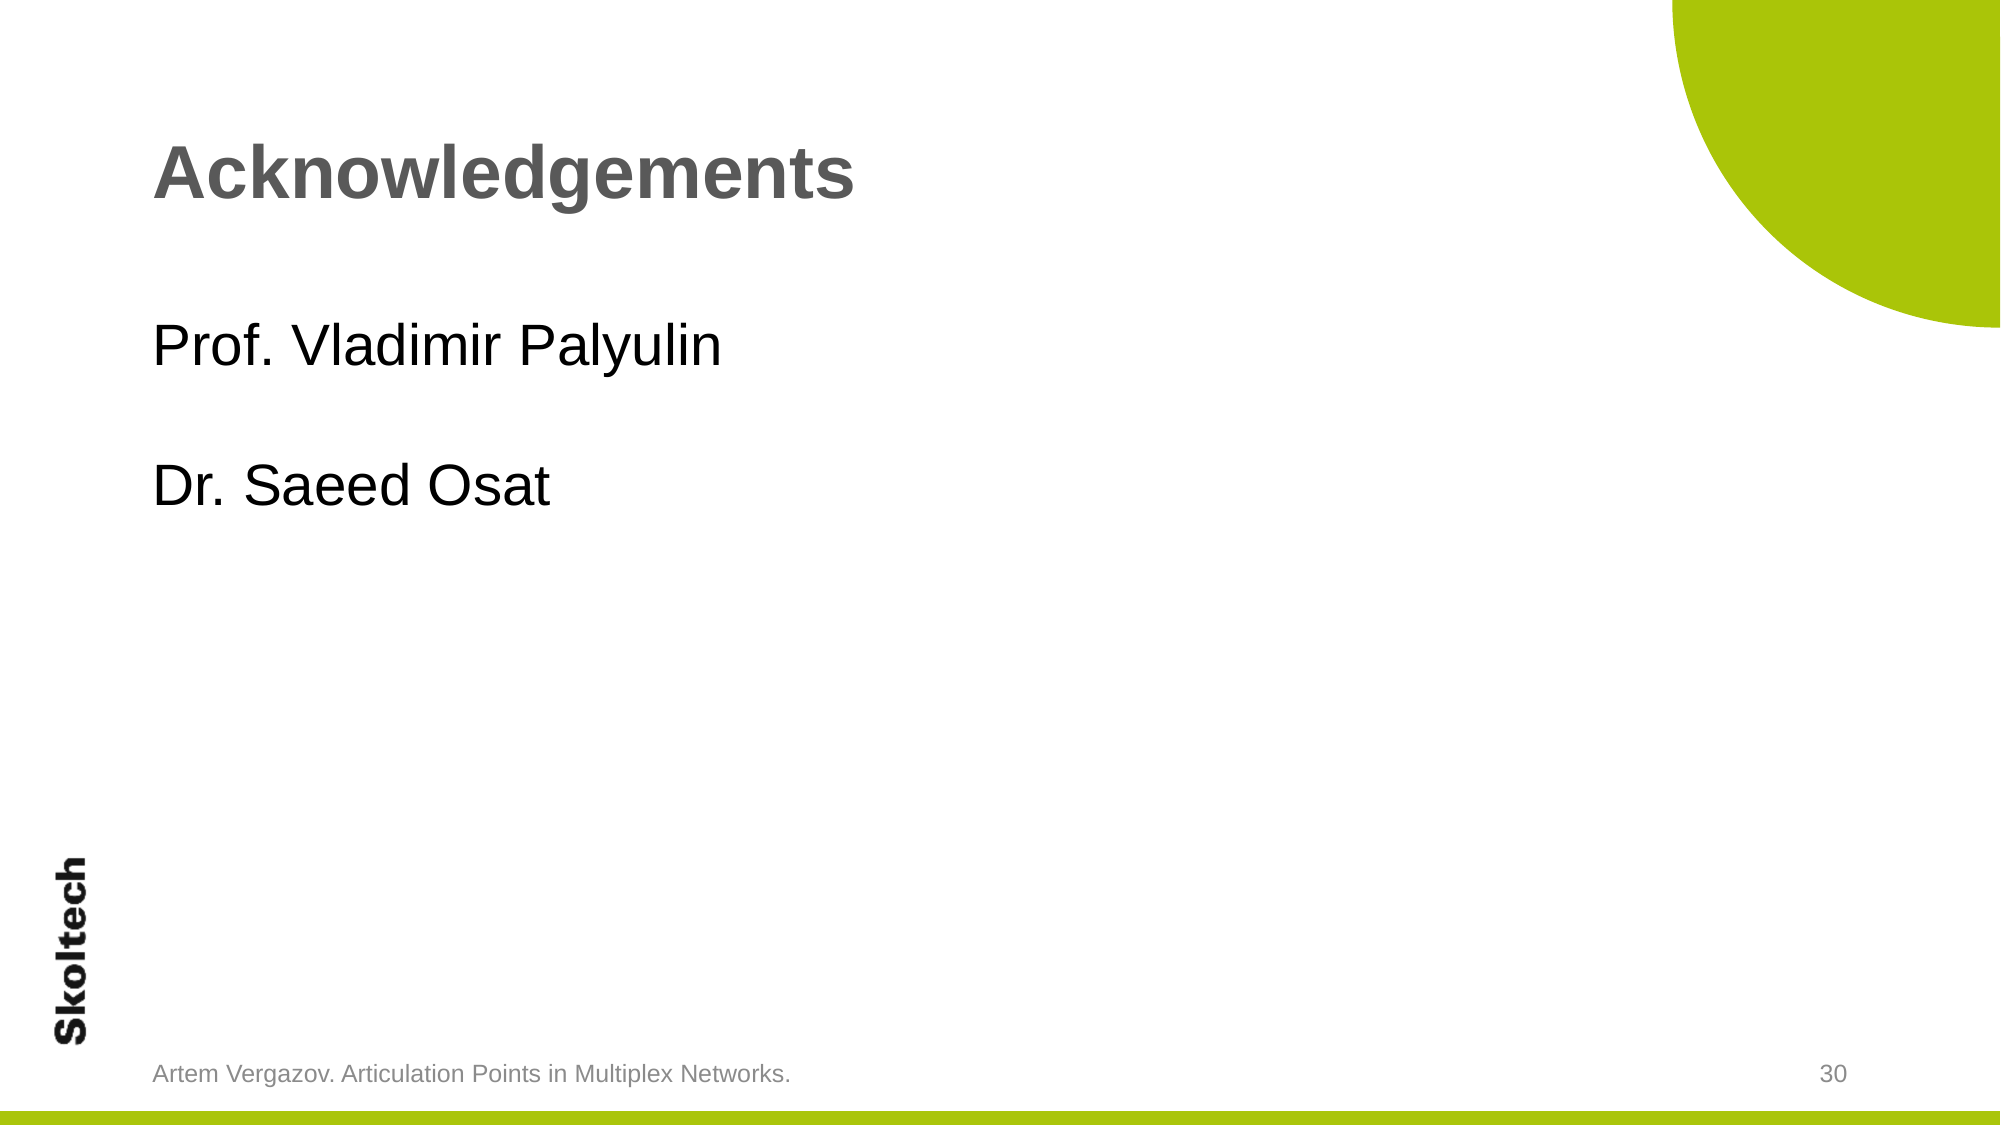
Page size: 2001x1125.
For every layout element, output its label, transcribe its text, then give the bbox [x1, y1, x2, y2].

picture [54, 853, 86, 1050]
footer Artem Vergazov. Articulation Points in Multiplex Networks. [137, 1042, 1338, 1103]
title Acknowledgements [137, 59, 1863, 278]
slide_number 30 [1412, 1042, 1863, 1103]
list Prof. Vladimir Palyulin Dr. Saeed Osat [137, 299, 1863, 1014]
